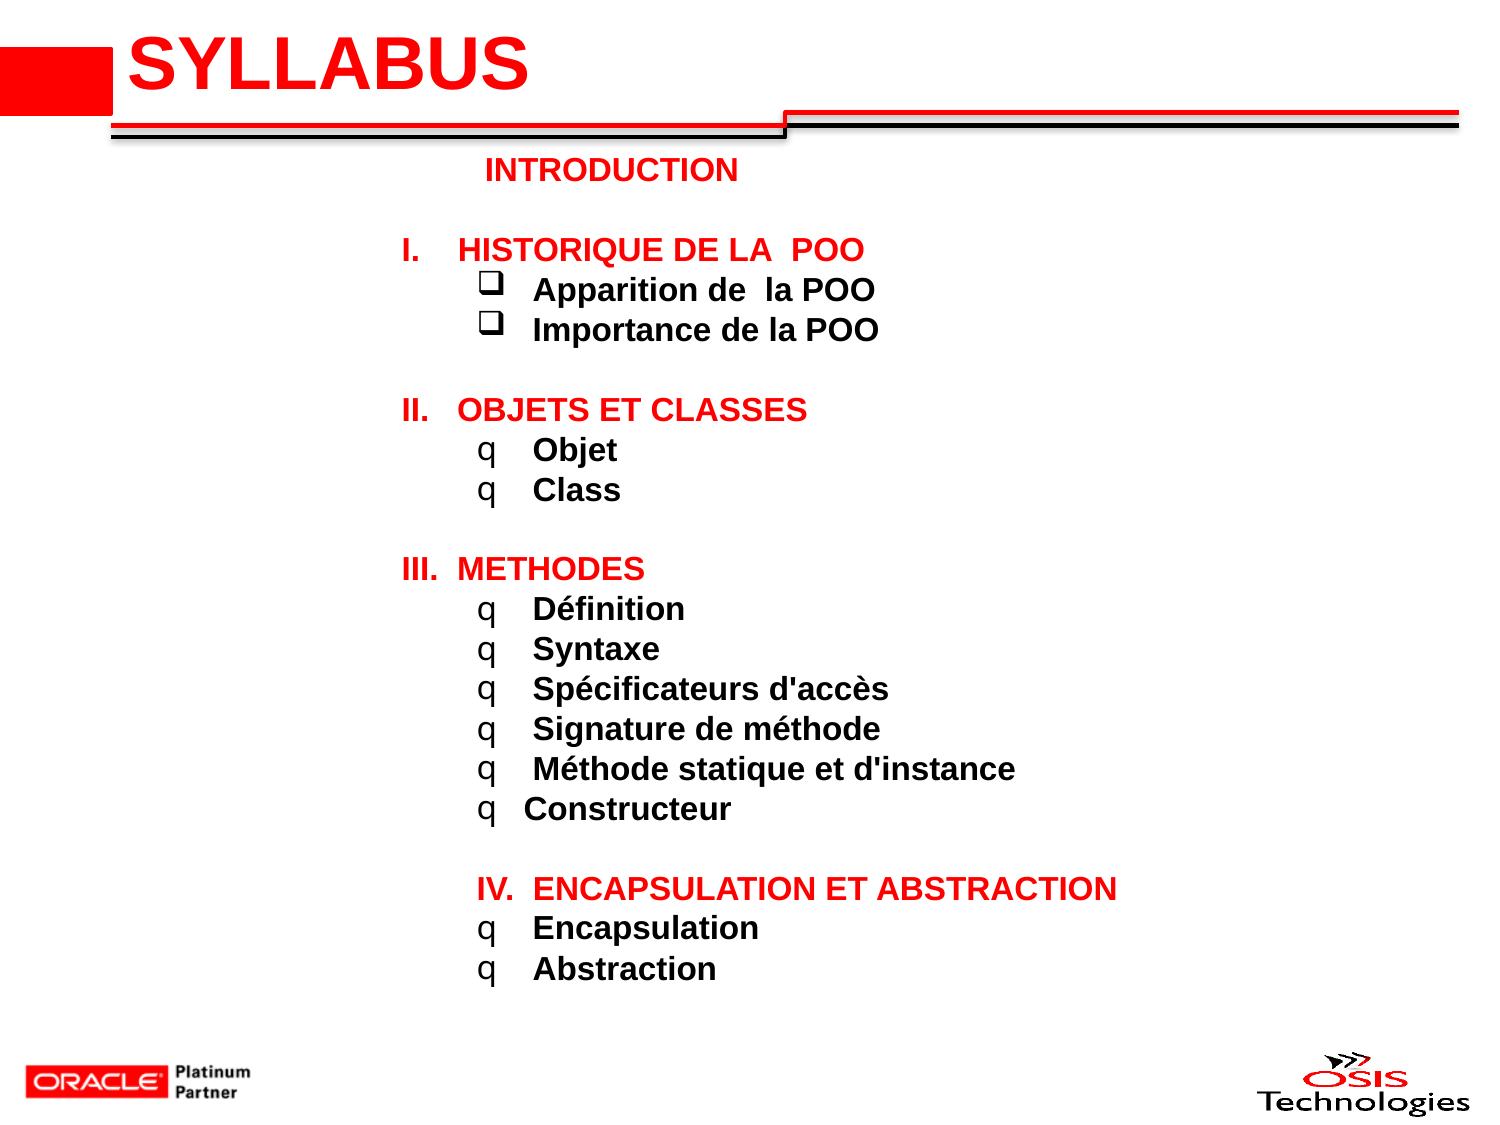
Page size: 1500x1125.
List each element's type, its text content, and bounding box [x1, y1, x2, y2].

picture [10, 1049, 266, 1116]
text_box INTRODUCTION HISTORIQUE DE LA POO Apparition de la POO Importance de la POO II. OBJETS ET CLASSES Objet Class III. METHODES Définition Syntaxe Spécificateurs d'accès Signature de méthode Méthode statique et d'instance Constructeur IV. ENCAPSULATION ET ABSTRACTION Encapsulation Abstraction [386, 140, 1207, 1034]
title SYLLABUS [112, 7, 1459, 114]
picture [1257, 1052, 1471, 1117]
